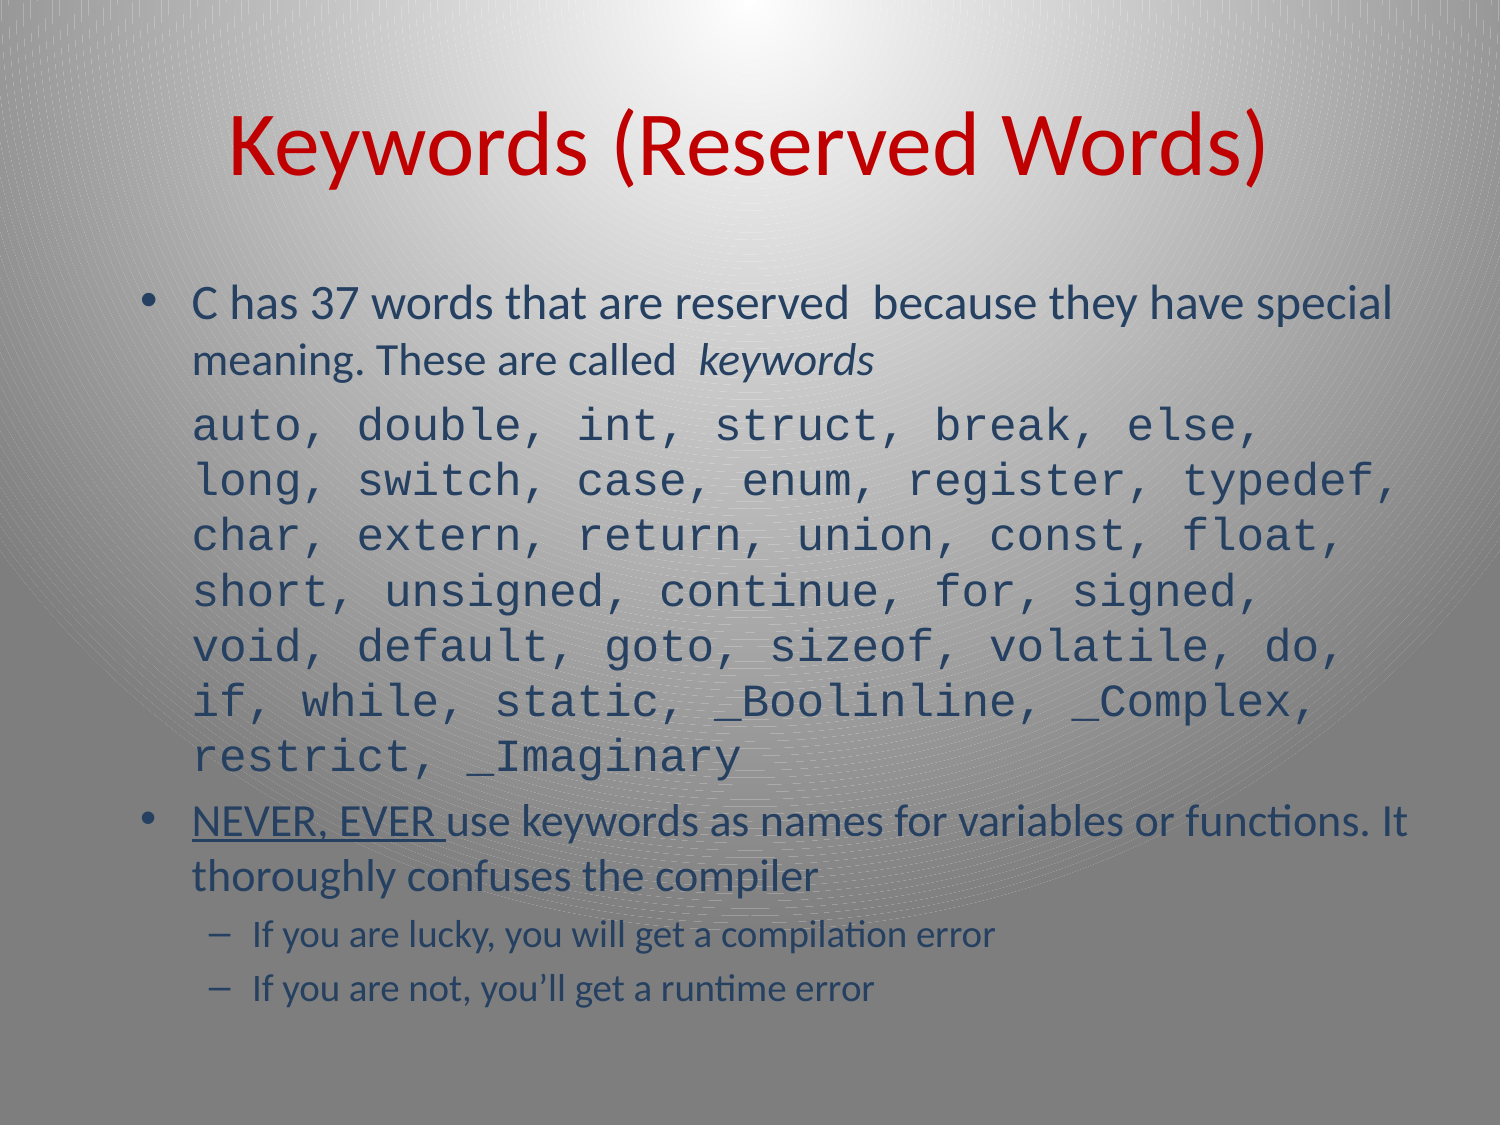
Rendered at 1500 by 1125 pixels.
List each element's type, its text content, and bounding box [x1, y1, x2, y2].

title Keywords (Reserved Words) [75, 45, 1425, 233]
list C has 37 words that are reserved because they have special meaning. These are called keywords auto, double, int, struct, break, else, long, switch, case, enum, register, typedef, char, extern, return, union, const, float, short, unsigned, continue, for, signed, void, default, goto, sizeof, volatile, do, if, while, static, _Boolinline, _Complex, restrict, _Imaginary NEVER, EVER use keywords as names for variables or functions. It thoroughly confuses the compiler If you are lucky, you will get a compilation error If you are not, you’ll get a runtime error [125, 262, 1438, 1038]
